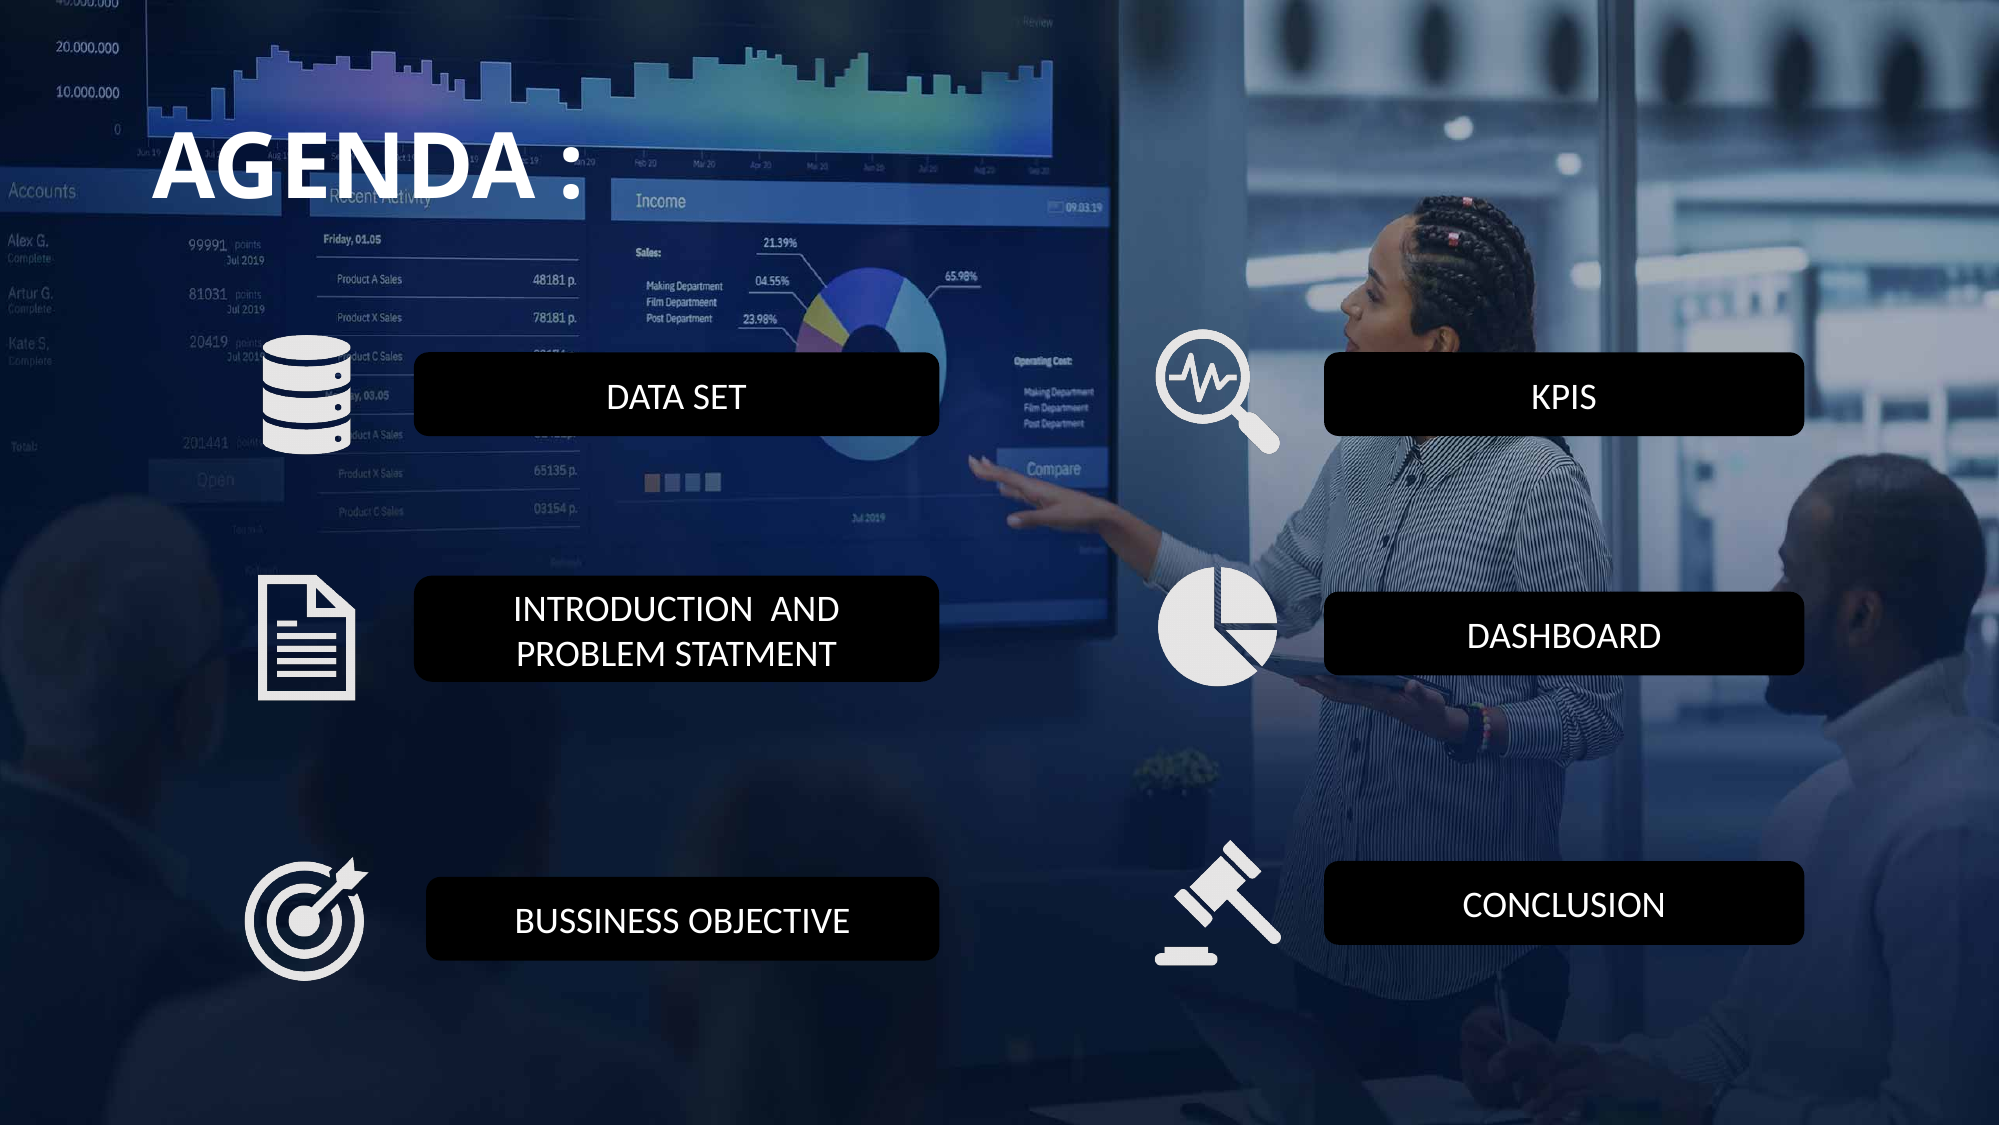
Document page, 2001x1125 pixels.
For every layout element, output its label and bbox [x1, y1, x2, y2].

picture [0, 0, 1999, 1125]
list [1143, 316, 1294, 467]
